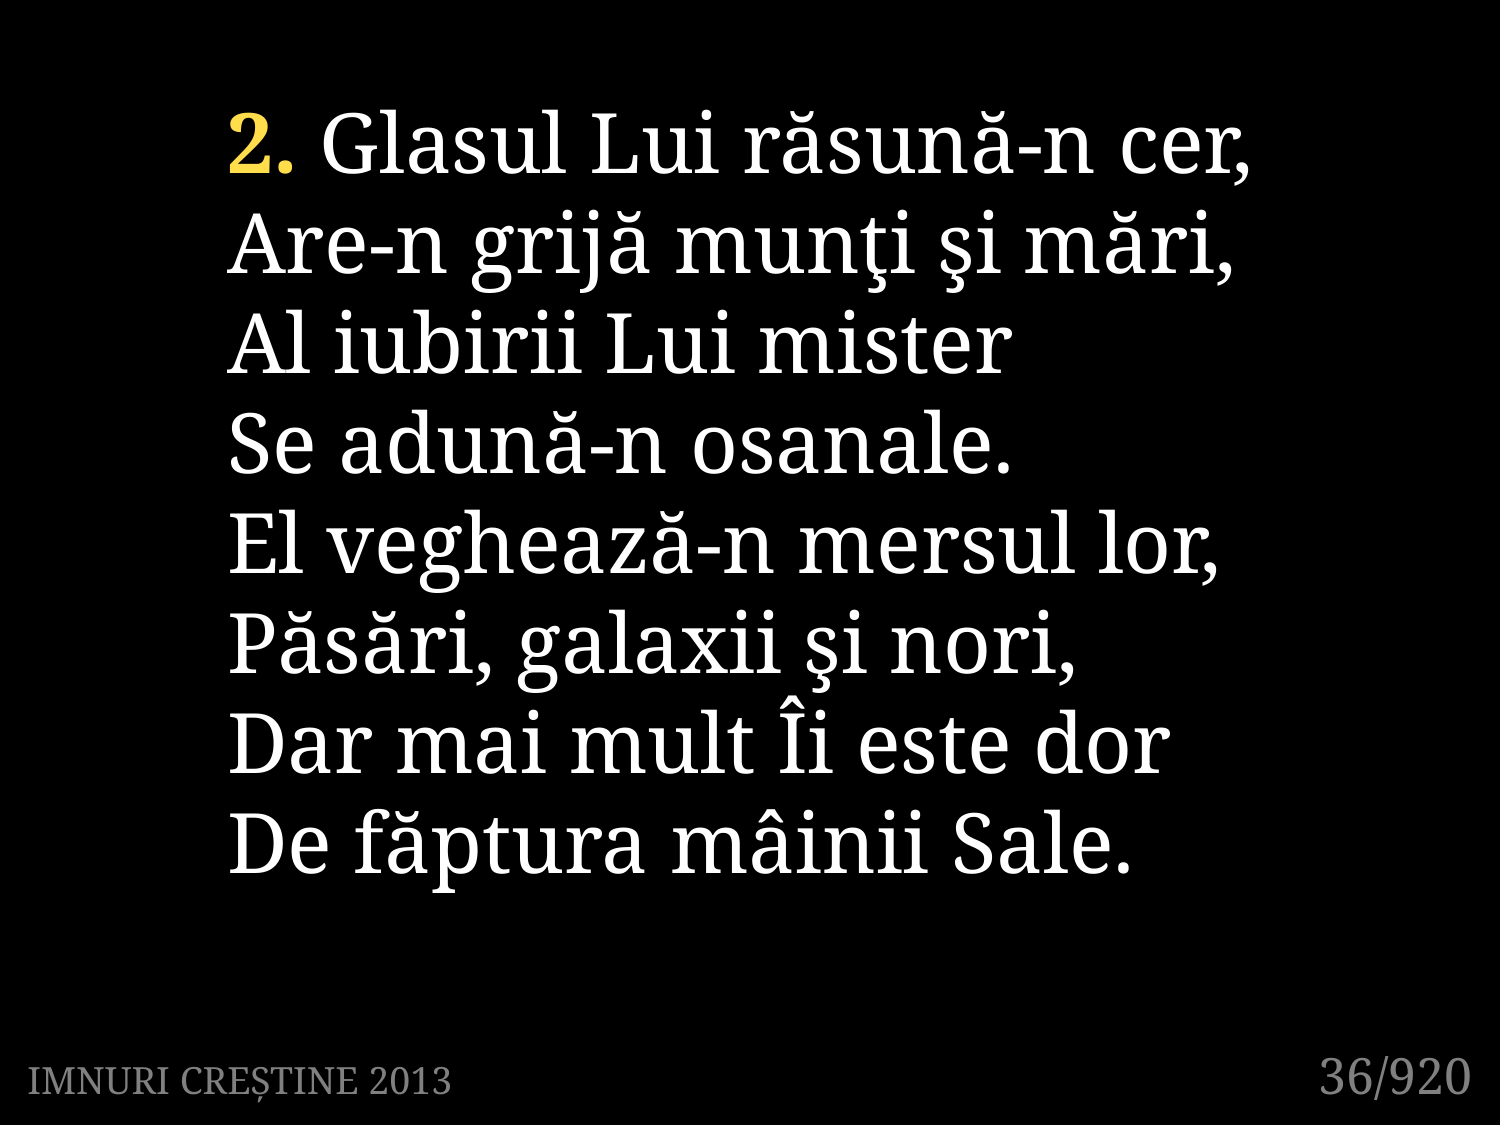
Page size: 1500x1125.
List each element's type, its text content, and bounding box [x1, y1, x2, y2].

text_box 36/920 [637, 1037, 1488, 1113]
text_box IMNURI CREȘTINE 2013 [12, 1049, 637, 1110]
text_box 2. Glasul Lui răsună-n cer, Are-n grijă munţi şi mări, Al iubirii Lui mister Se adună-n osanale. El veghează-n mersul lor, Păsări, galaxii şi nori, Dar mai mult Îi este dor De făptura mâinii Sale. [212, 83, 1488, 898]
